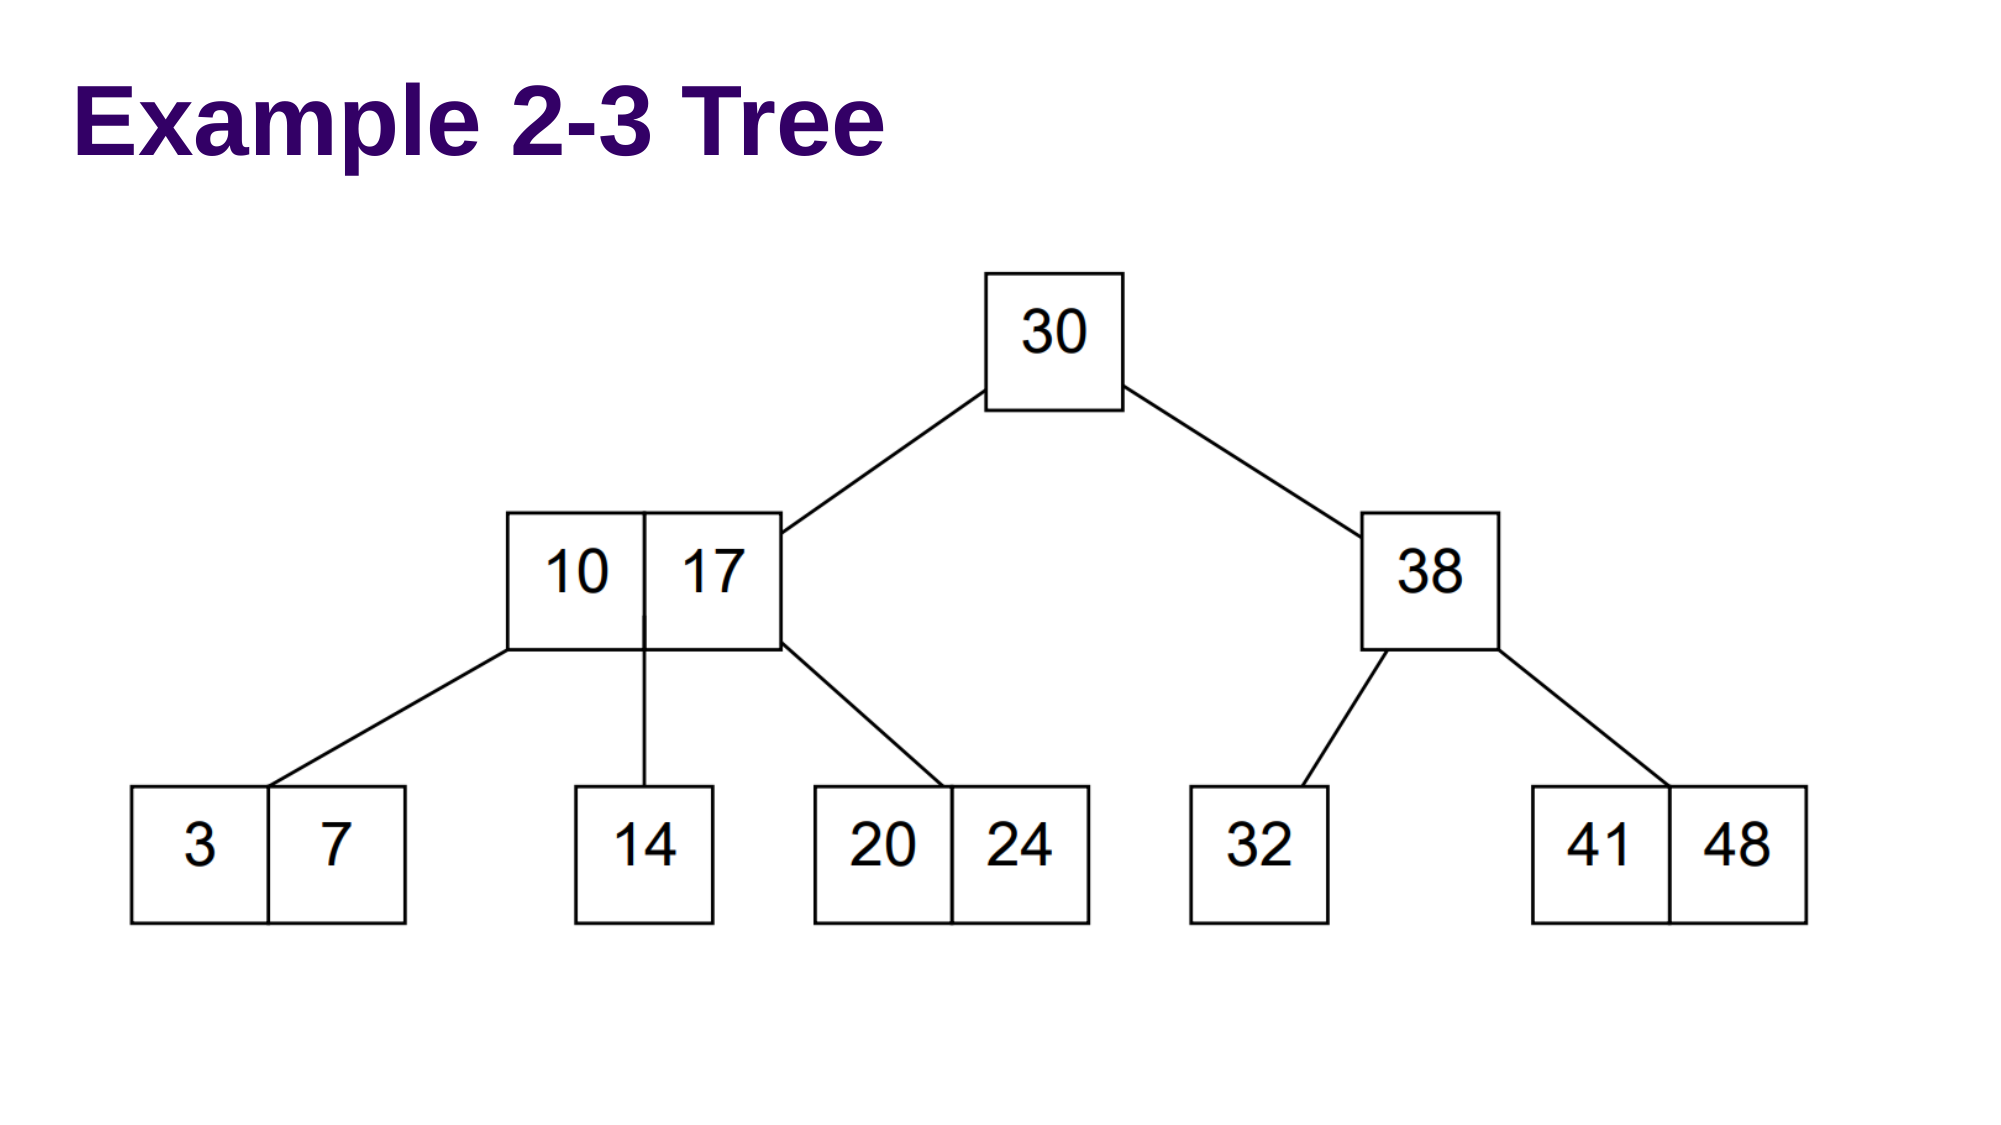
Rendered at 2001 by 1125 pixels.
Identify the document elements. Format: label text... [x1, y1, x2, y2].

title Example 2-3 Tree [56, 26, 1187, 183]
picture [122, 261, 1814, 936]
